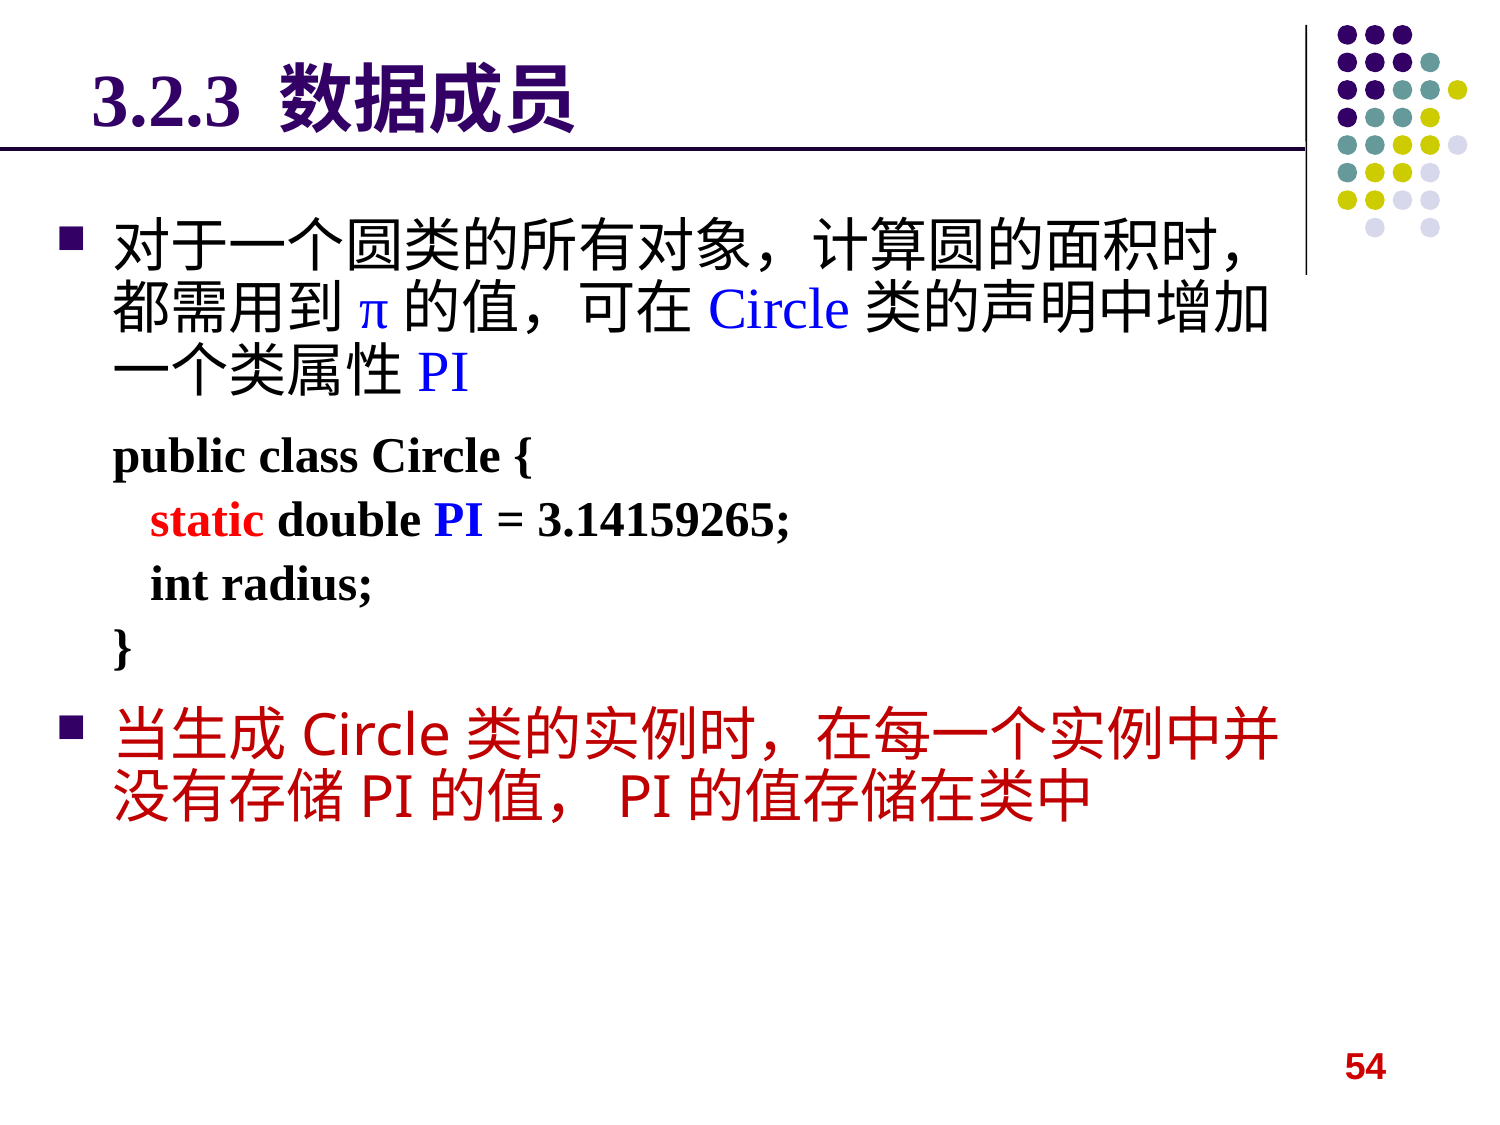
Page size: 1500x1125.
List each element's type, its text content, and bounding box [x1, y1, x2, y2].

list 对于一个圆类的所有对象，计算圆的面积时，都需用到π的值，可在Circle类的声明中增加一个类属性PI public class Circle { static double PI = 3.14159265; int radius; } 当生成Circle类的实例时，在每一个实例中并没有存储PI的值，PI的值存储在类中 [41, 208, 1306, 917]
title 3.2.3 数据成员 [76, 31, 1315, 149]
